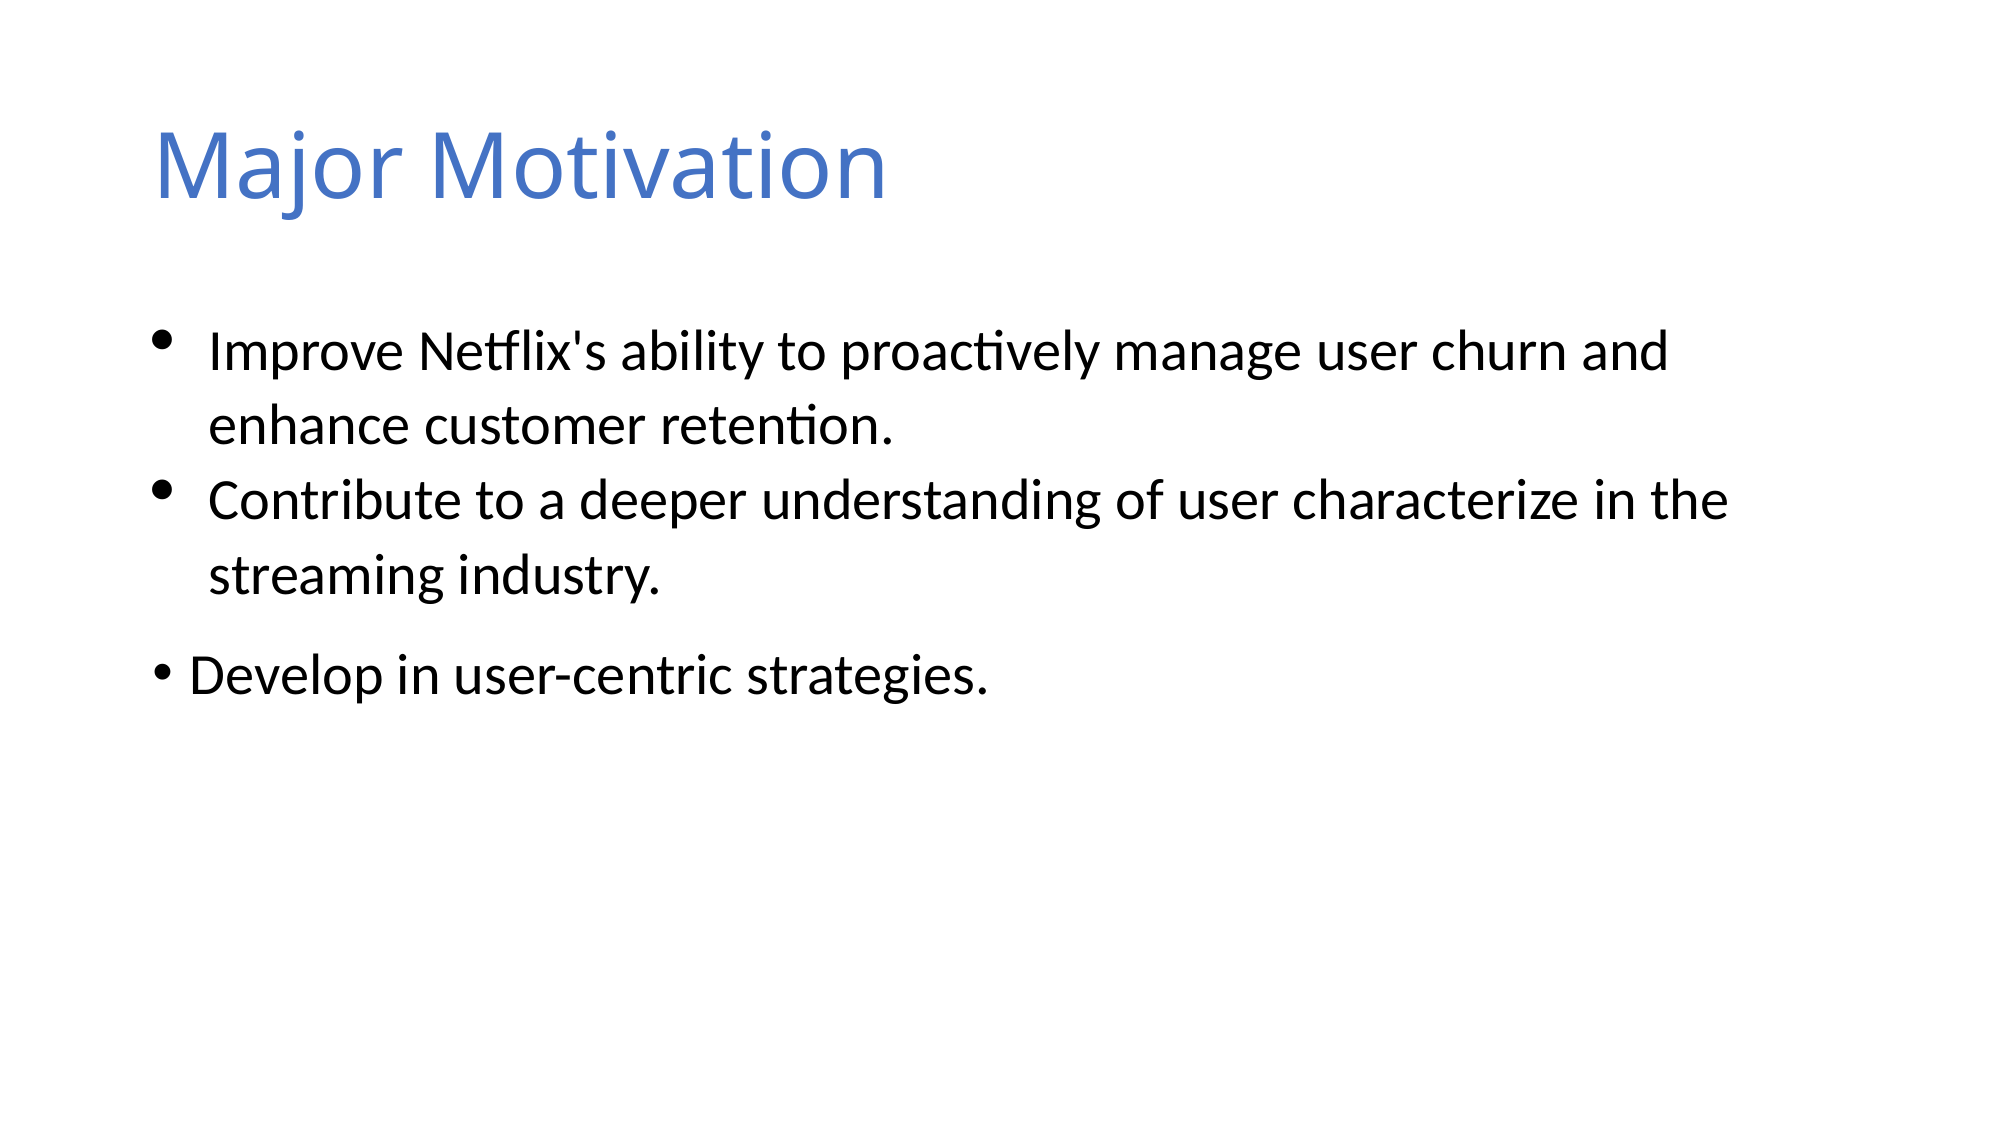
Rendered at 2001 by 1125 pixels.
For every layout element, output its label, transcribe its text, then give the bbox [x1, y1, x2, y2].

list Improve Netflix's ability to proactively manage user churn and enhance customer retention. Contribute to a deeper understanding of user characterize in the streaming industry. Develop in user-centric strategies. [137, 299, 1863, 823]
title Major Motivation [137, 59, 1863, 278]
